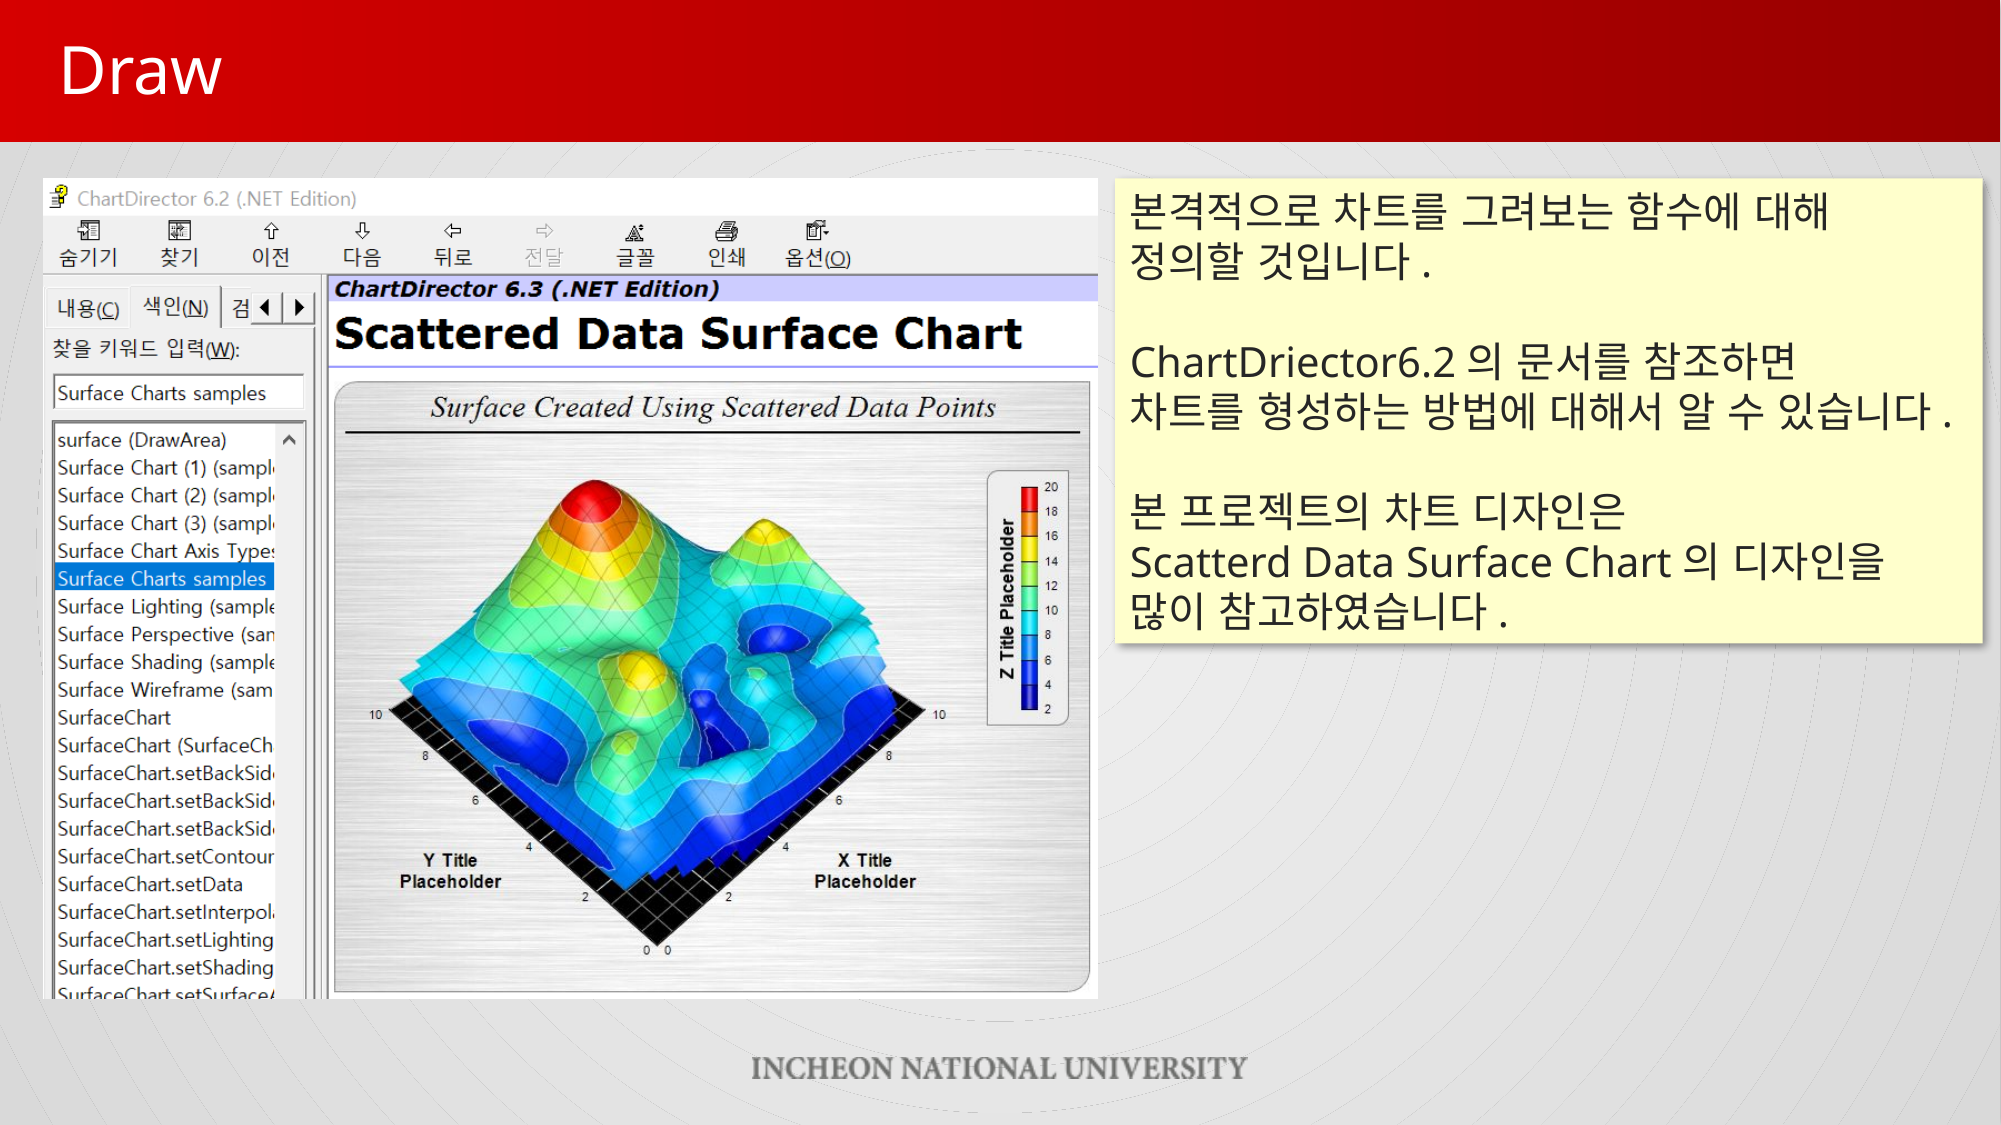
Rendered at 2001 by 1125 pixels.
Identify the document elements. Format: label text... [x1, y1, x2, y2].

picture [43, 178, 1098, 999]
picture [752, 1057, 1248, 1079]
text_box Draw [43, 0, 1769, 182]
text_box 본격적으로 차트를 그려보는 함수에 대해 정의할 것입니다. ChartDriector6.2의 문서를 참조하면 차트를 형성하는 방법에 대해서 알 수 있습니다. 본 프로젝트의 차트 디자인은 Scatterd Data Surface Chart의 디자인을 많이 참고하였습니다. [1115, 178, 1983, 644]
